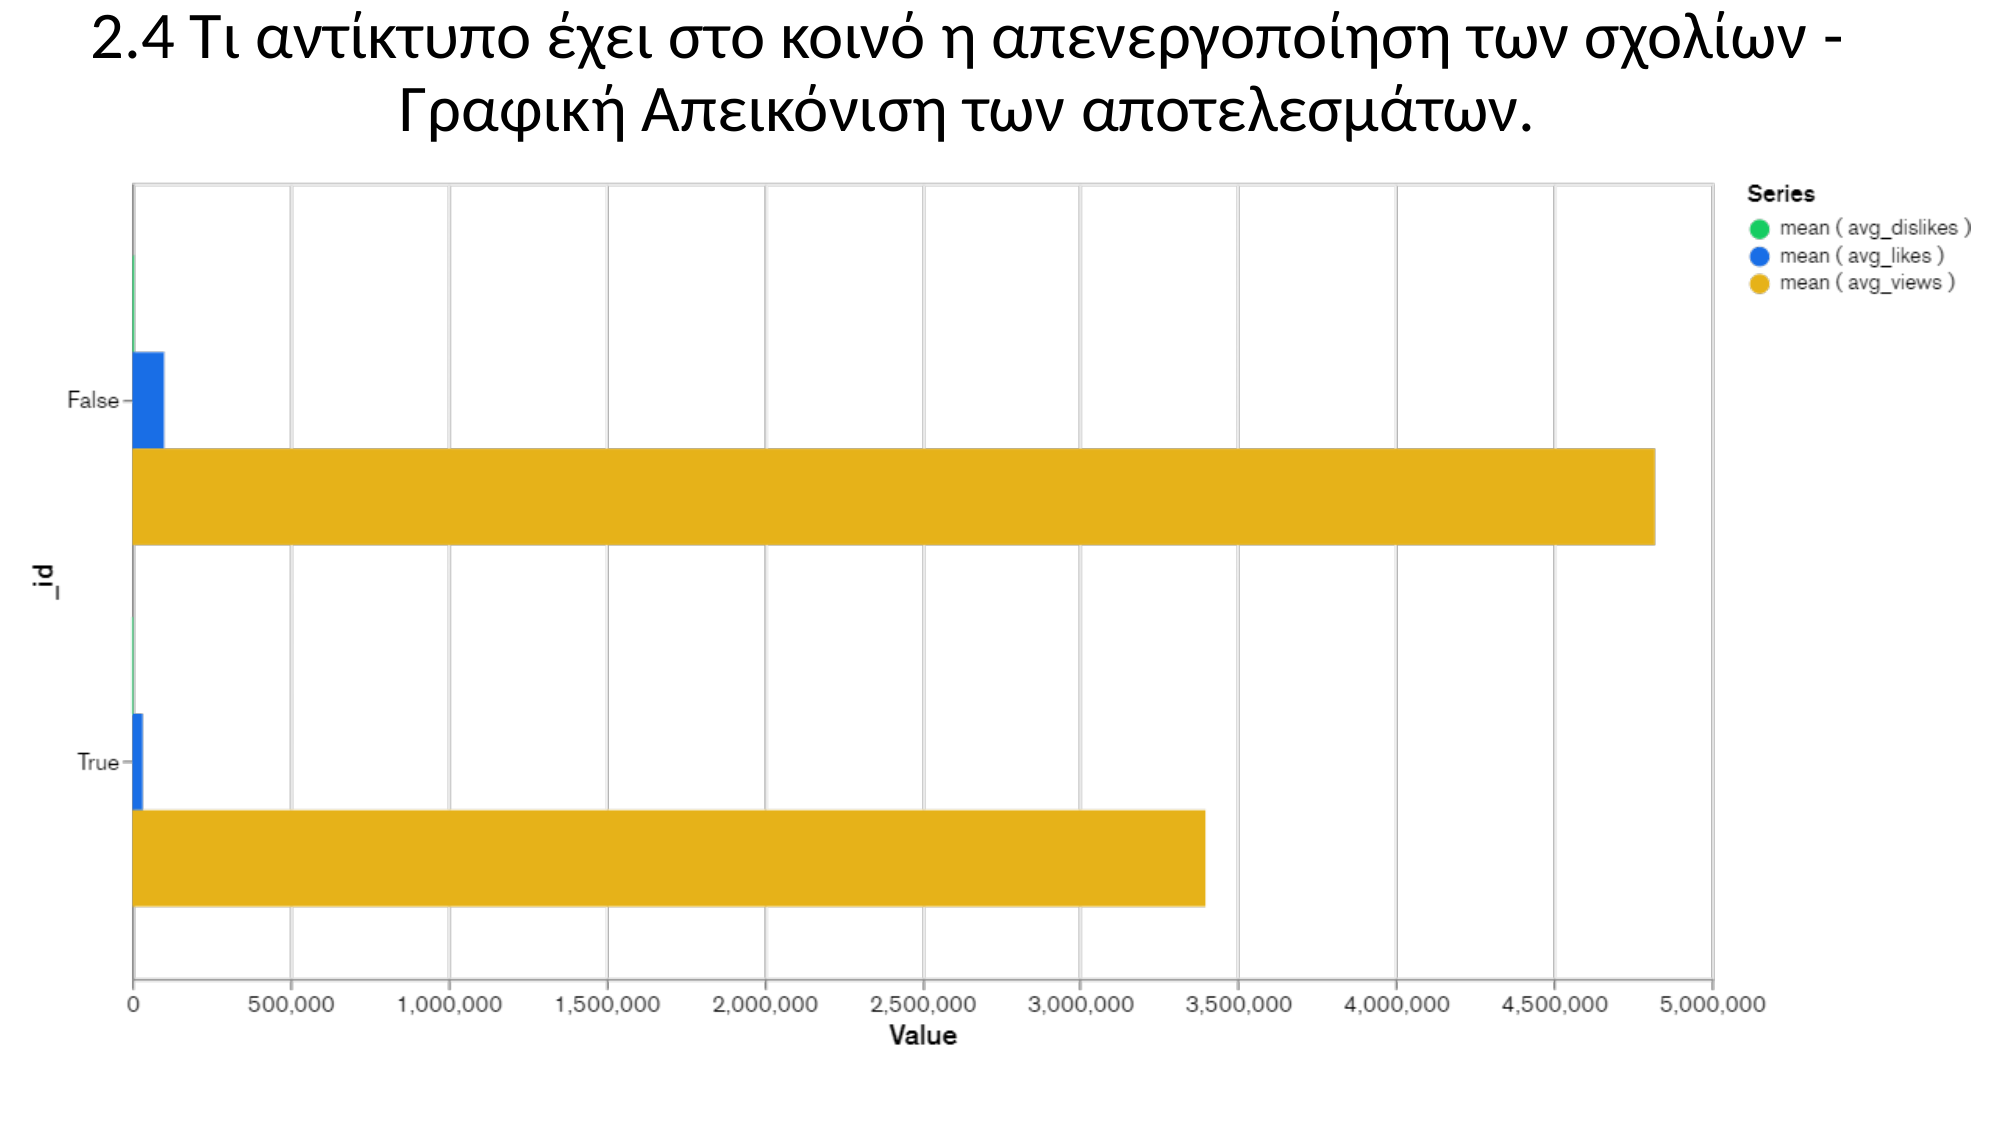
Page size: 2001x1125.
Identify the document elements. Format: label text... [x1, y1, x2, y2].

picture [31, 174, 1971, 1048]
title 2.4 Τι αντίκτυπο έχει στο κοινό η απενεργοποίηση των σχολίων - Γραφική Απεικόνιση των αποτελεσμάτων. [0, 0, 1942, 370]
